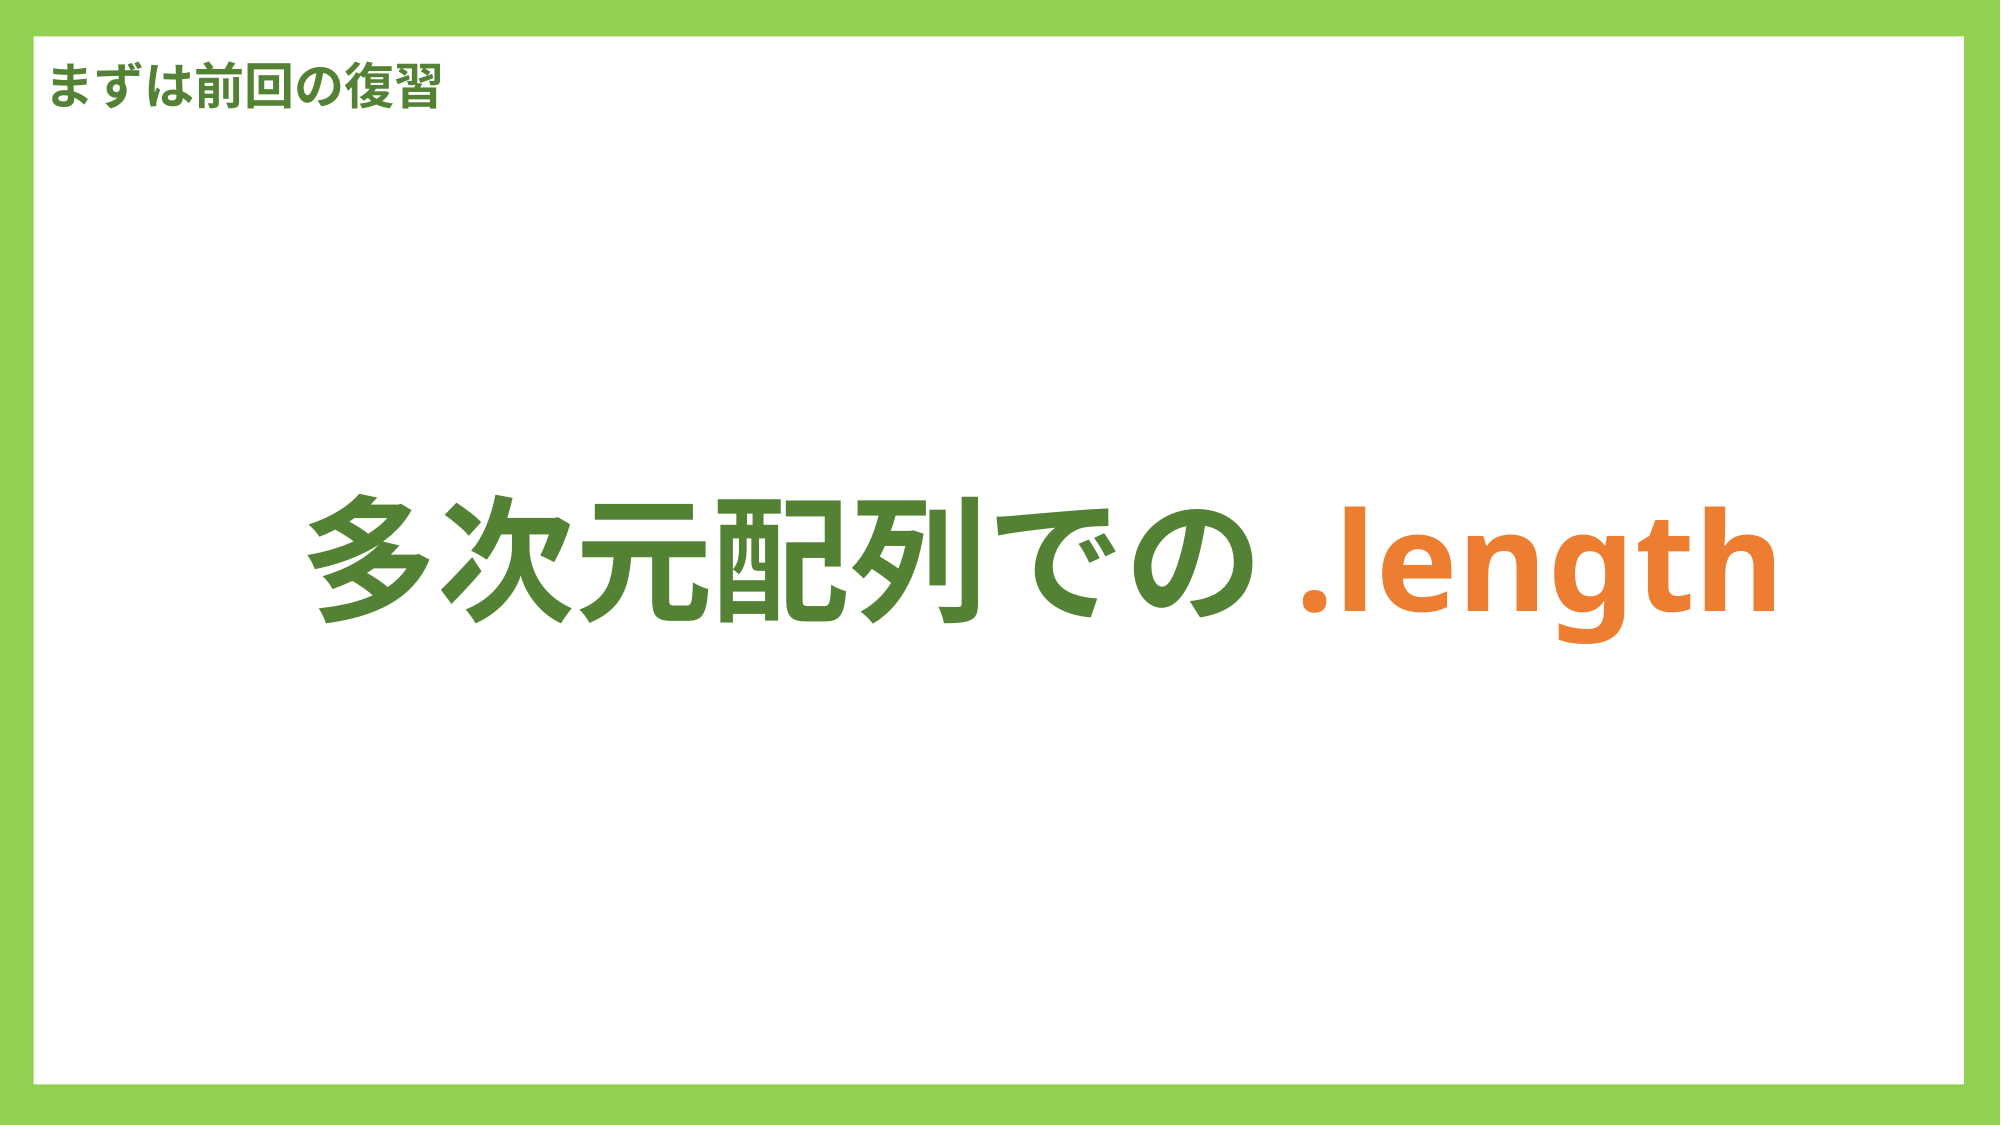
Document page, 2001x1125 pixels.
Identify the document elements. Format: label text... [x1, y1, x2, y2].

text_box まずは前回の復習 [29, 47, 460, 123]
text_box 多次元配列での.length [285, 466, 1801, 647]
